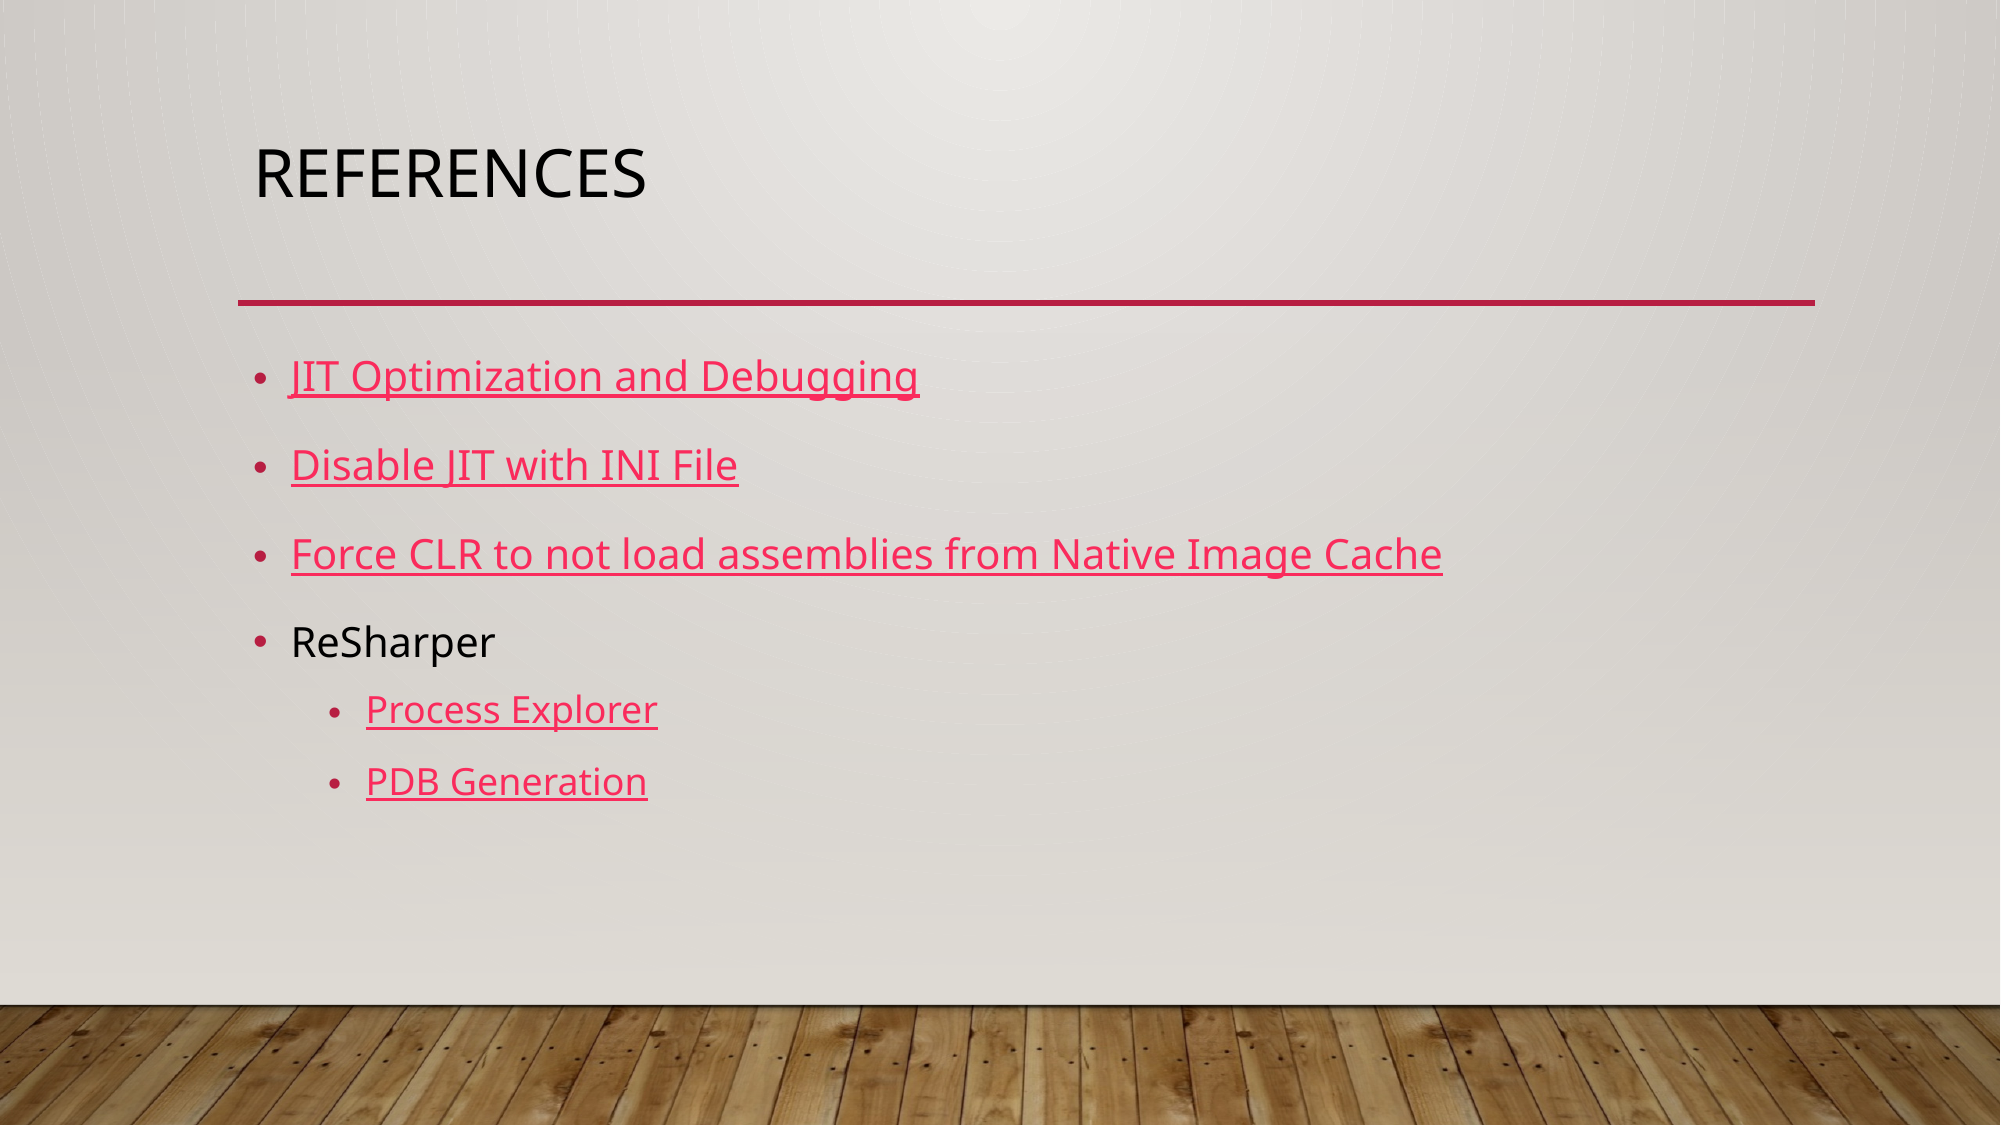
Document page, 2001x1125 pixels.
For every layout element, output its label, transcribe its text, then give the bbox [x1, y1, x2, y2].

picture [0, 1005, 2000, 1125]
list JIT Optimization and Debugging Disable JIT with INI File Force CLR to not load assemblies from Native Image Cache ReSharper Process Explorer PDB Generation [238, 330, 1814, 897]
title references [238, 131, 1814, 305]
